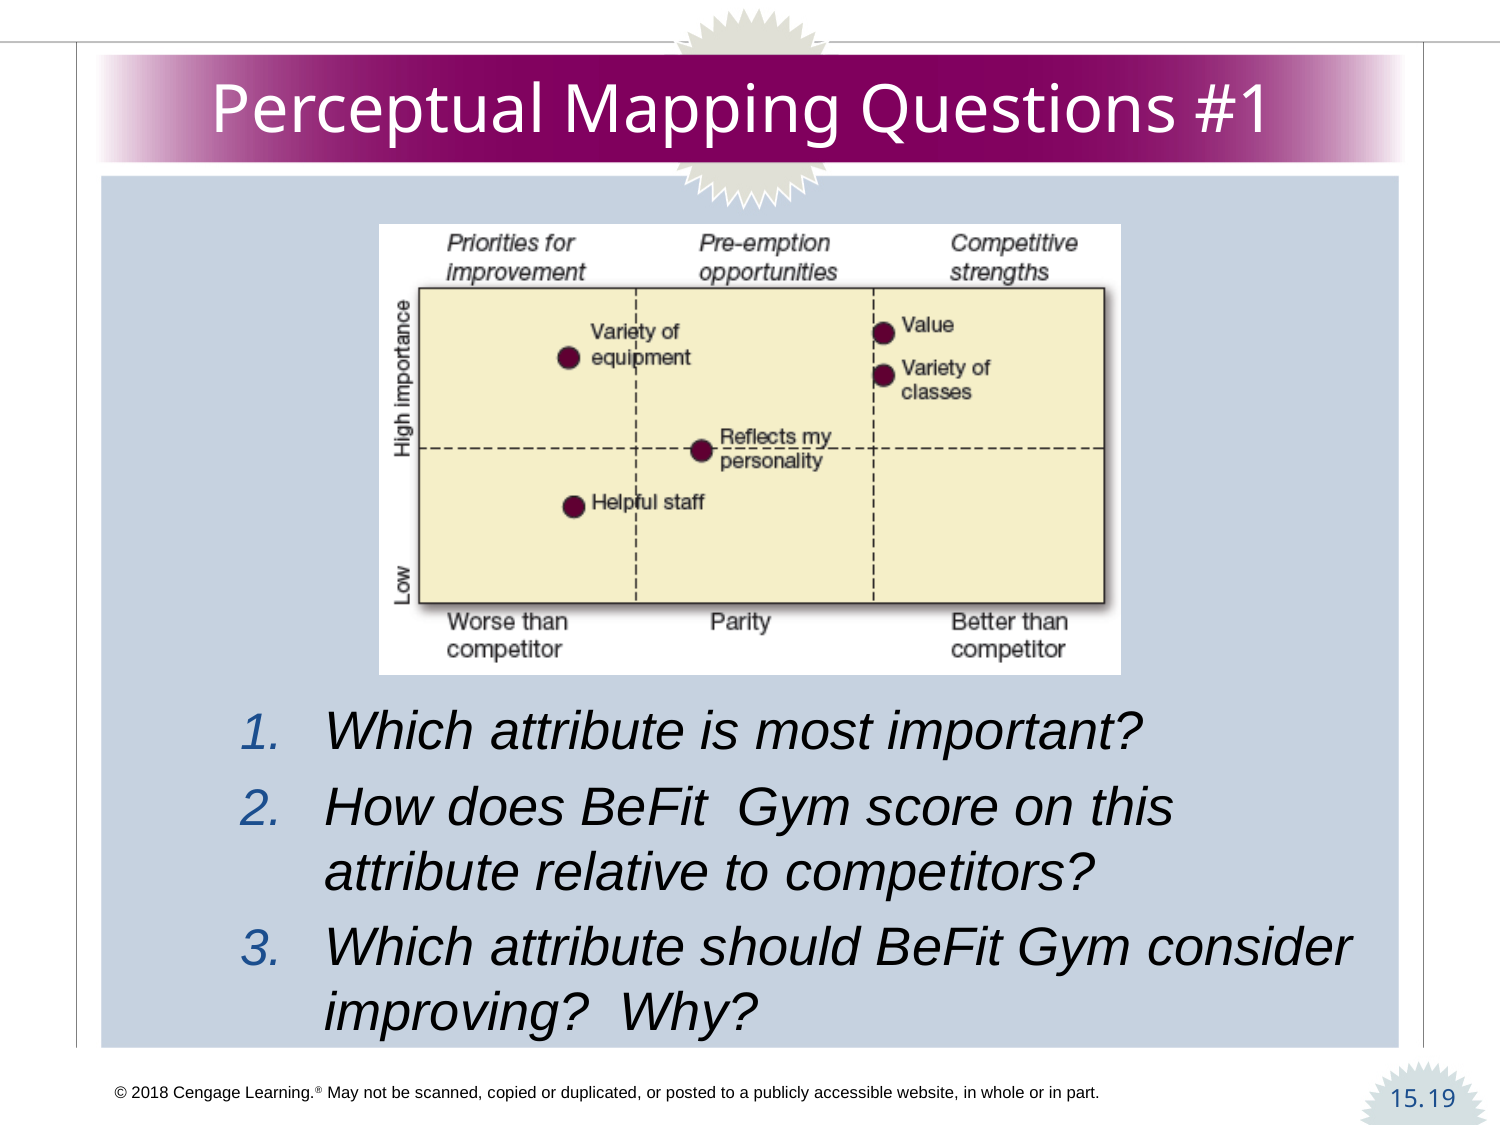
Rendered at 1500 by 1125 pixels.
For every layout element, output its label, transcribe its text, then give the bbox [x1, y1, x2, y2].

slide_number 19 [1412, 1074, 1476, 1125]
list Which attribute is most important? How does BeFit Gym score on this attribute relative to competitors? Which attribute should BeFit Gym consider improving? Why? [150, 687, 1375, 1013]
title Perceptual Mapping Questions #1 [87, 50, 1400, 163]
picture [0, 0, 1500, 1125]
